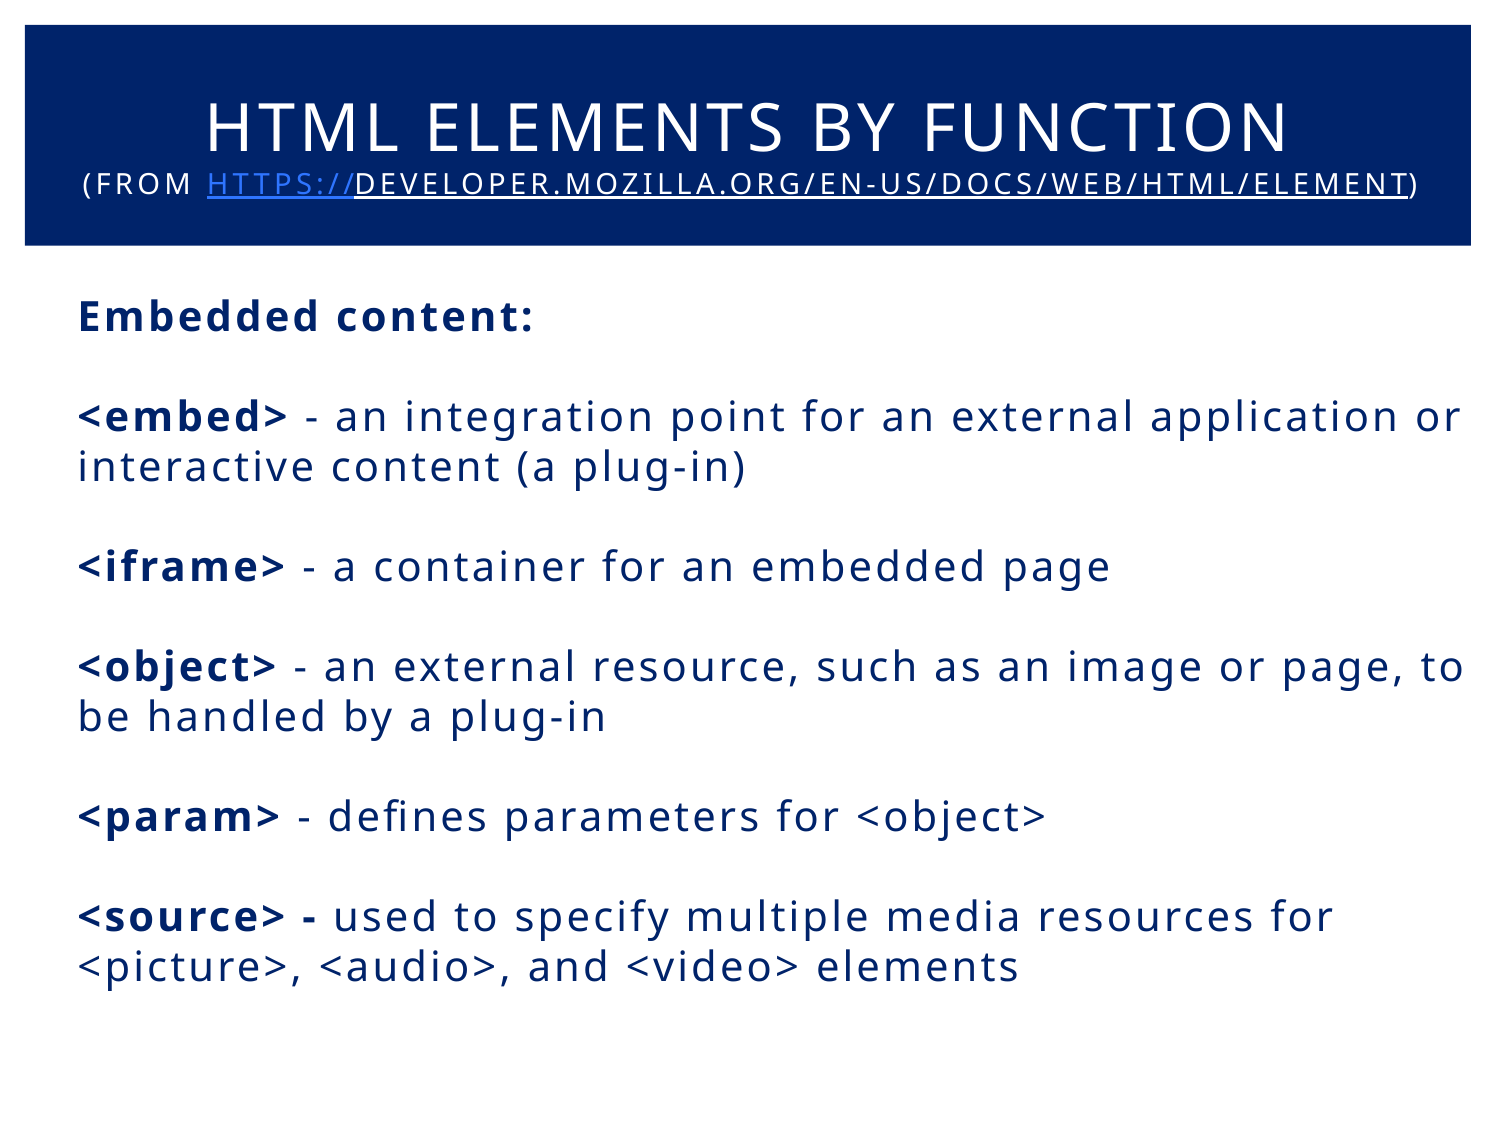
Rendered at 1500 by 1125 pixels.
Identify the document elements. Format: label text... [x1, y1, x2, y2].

list Embedded content: <embed> - an integration point for an external application or interactive content (a plug-in) <iframe> - a container for an embedded page <object> - an external resource, such as an image or page, to be handled by a plug-in <param> - defines parameters for <object> <source> - used to specify multiple media resources for <picture>, <audio>, and <video> elements [62, 281, 1488, 1100]
title HTML elements by Function (from https://developer.mozilla.org/en-US/docs/Web/HTML/Element) [62, 58, 1438, 232]
